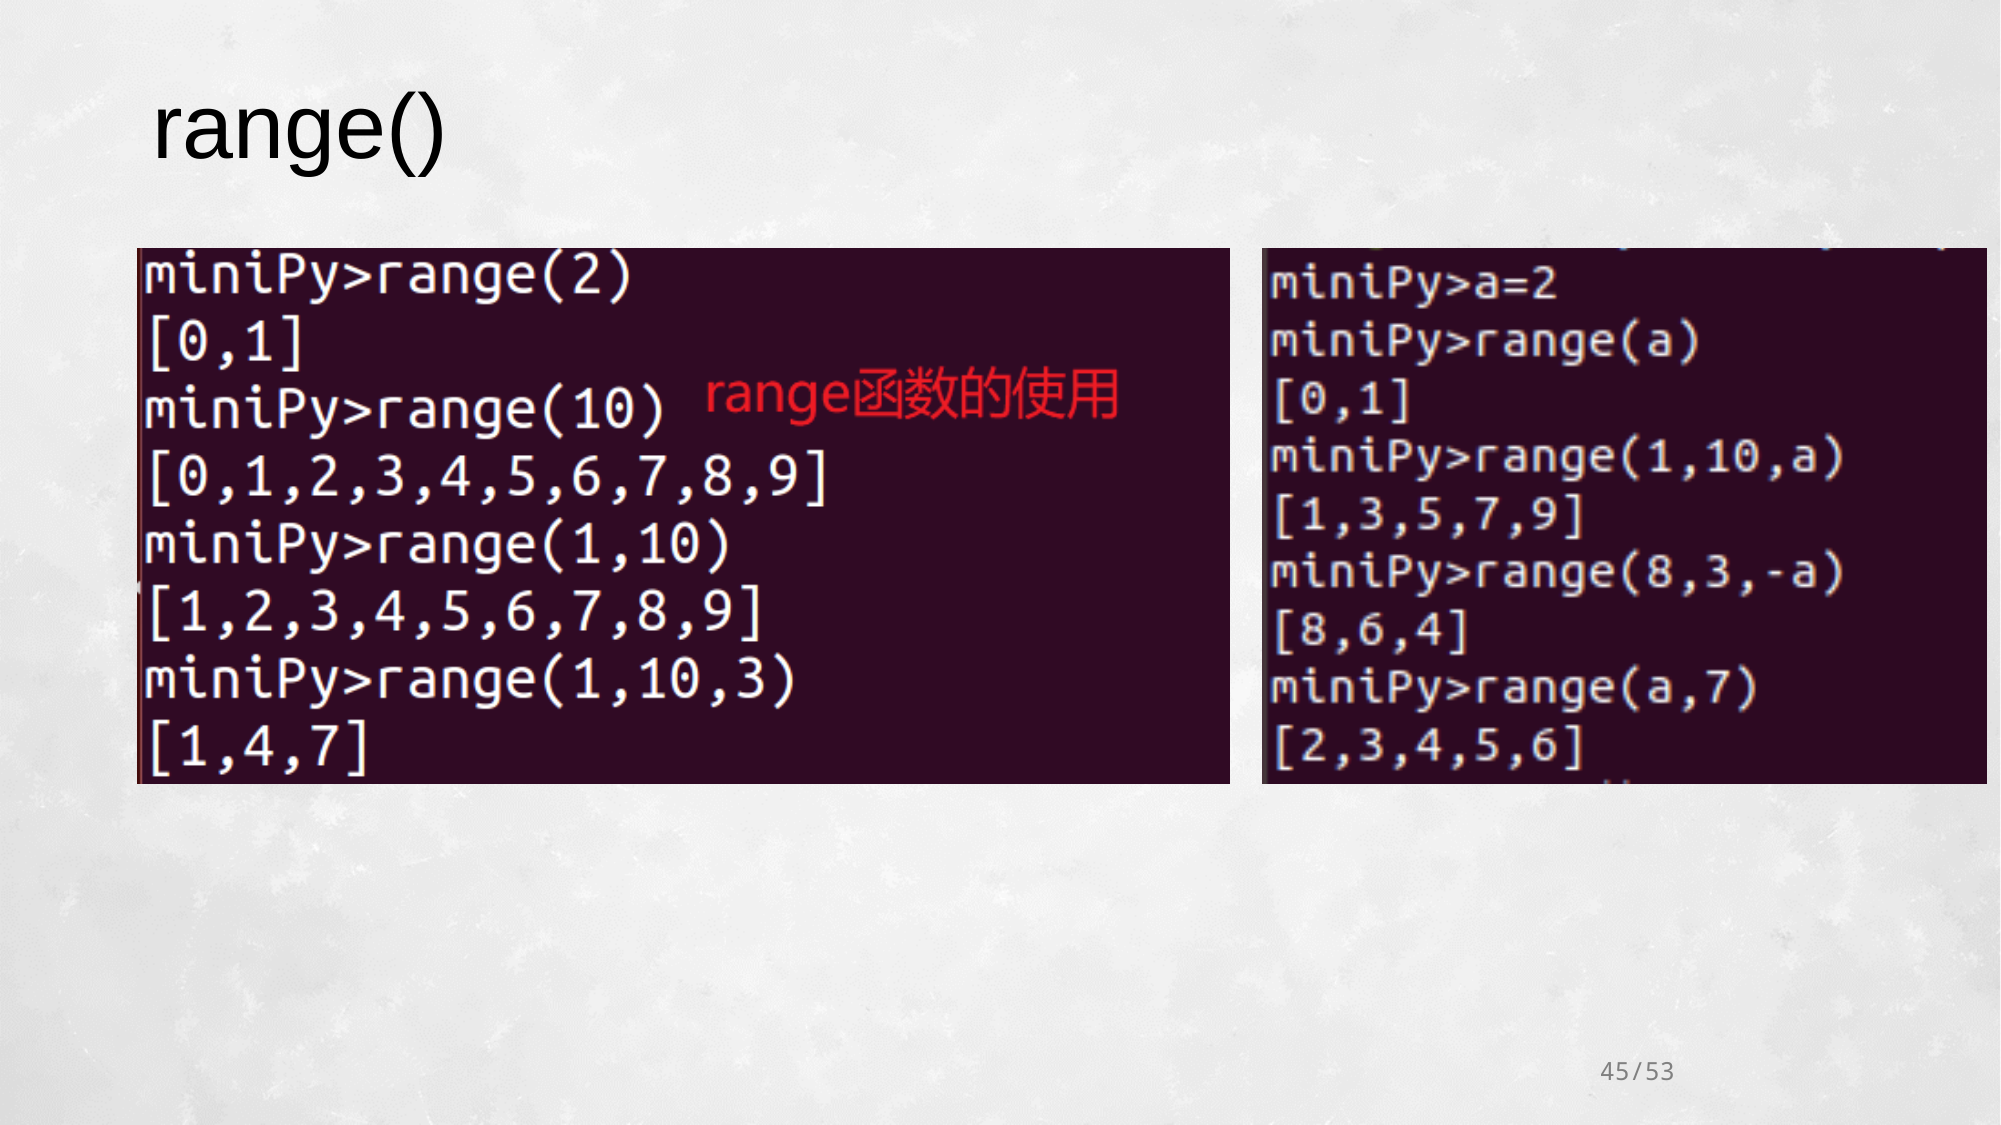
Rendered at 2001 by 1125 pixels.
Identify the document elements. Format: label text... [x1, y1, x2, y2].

slide_number 45/53 [1412, 1042, 1863, 1103]
title range() [137, 0, 1863, 187]
picture [1262, 248, 1987, 784]
picture [137, 248, 1230, 784]
